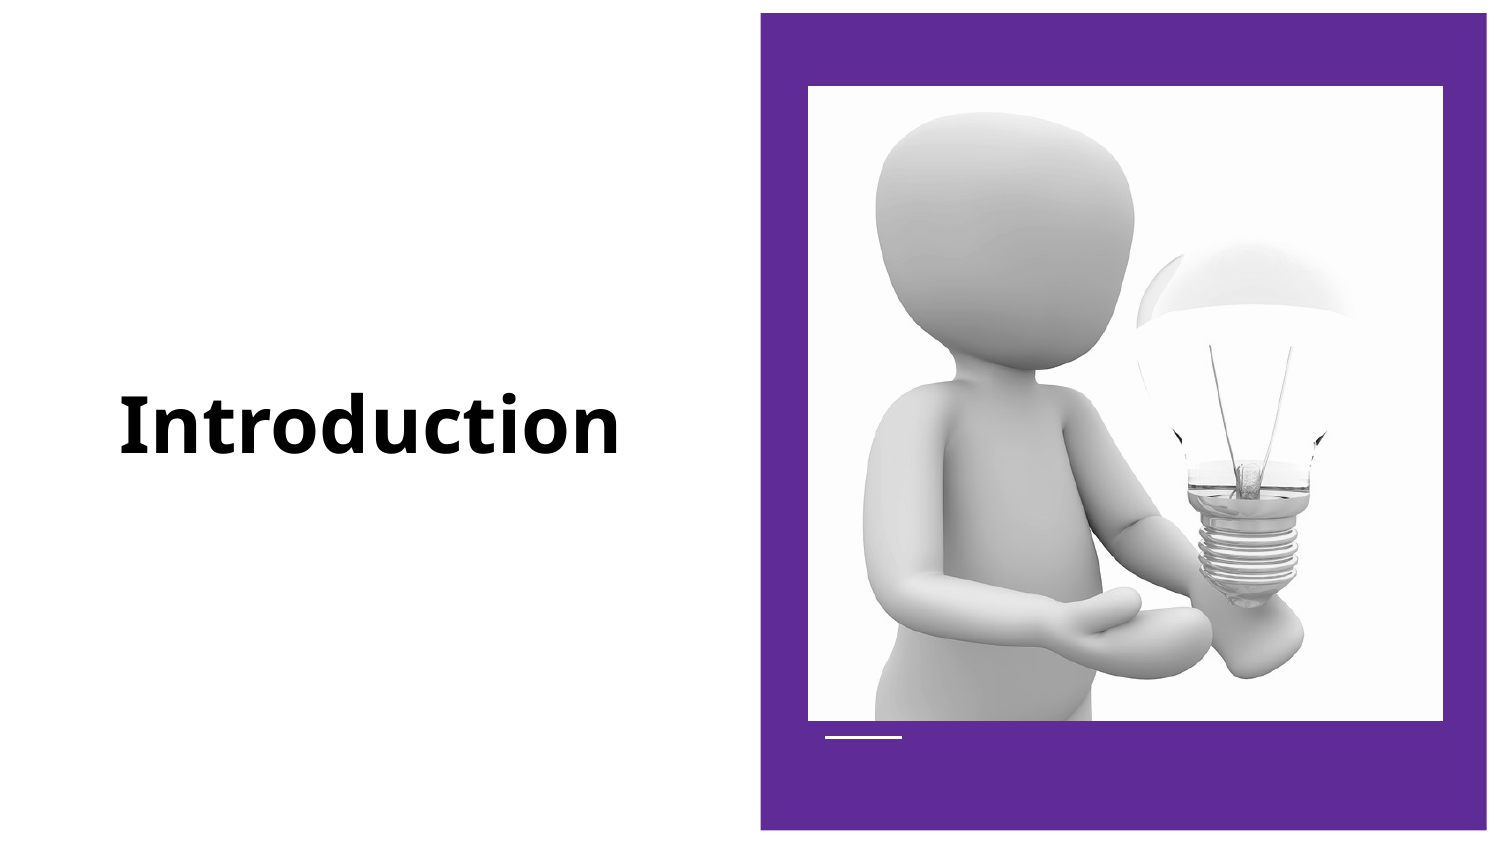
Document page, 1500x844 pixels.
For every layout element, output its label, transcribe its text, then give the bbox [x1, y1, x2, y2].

picture [808, 86, 1443, 721]
title Introduction [39, 296, 703, 548]
